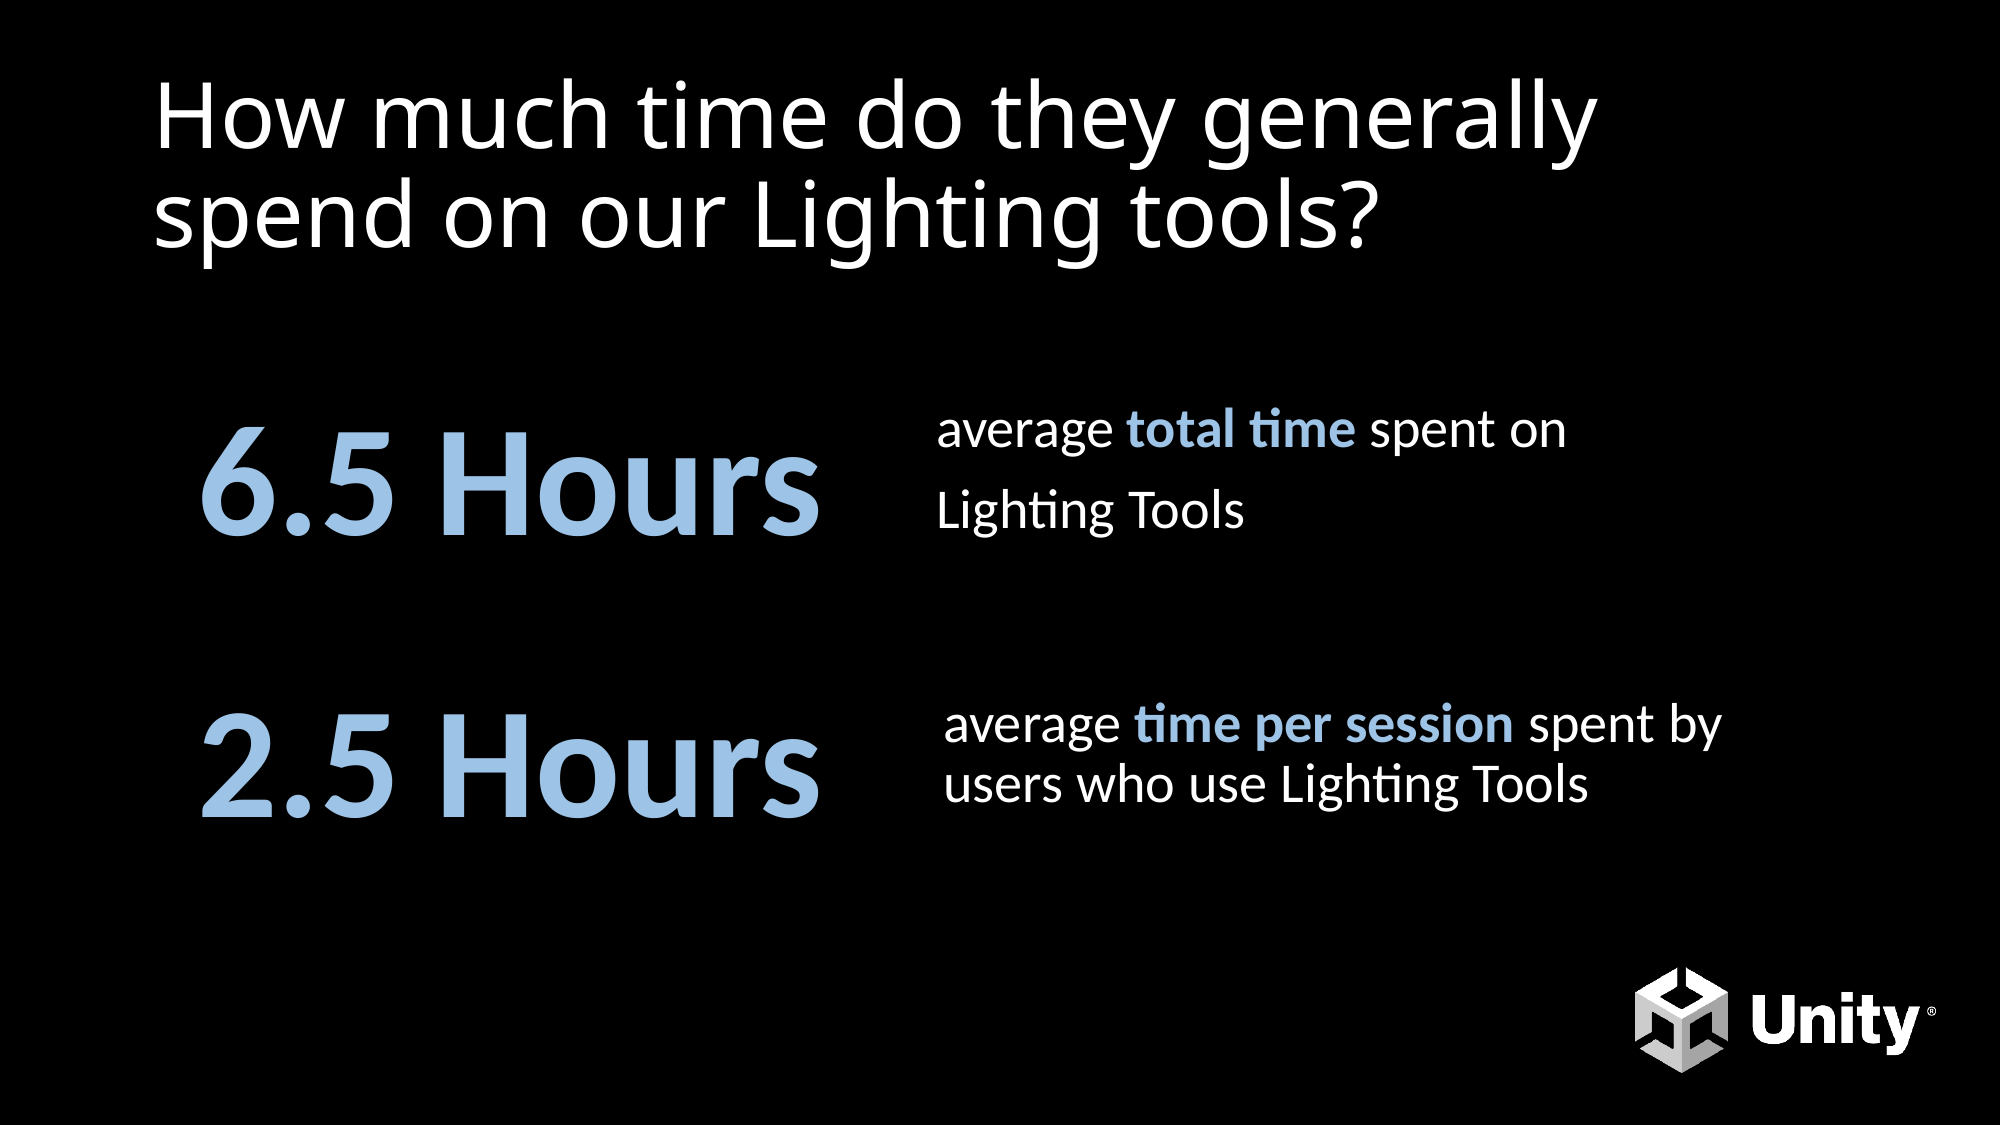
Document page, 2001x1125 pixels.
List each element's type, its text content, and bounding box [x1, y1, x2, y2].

text_box 6.5 Hours [182, 391, 929, 672]
picture [1635, 967, 1936, 1073]
text_box average time per session spent by users who use Lighting Tools [928, 685, 1793, 801]
text_box average total time spent on Lighting Tools [920, 391, 1786, 506]
text_box 2.5 Hours [182, 672, 929, 968]
title How much time do they generally spend on our Lighting tools? [137, 59, 1863, 278]
